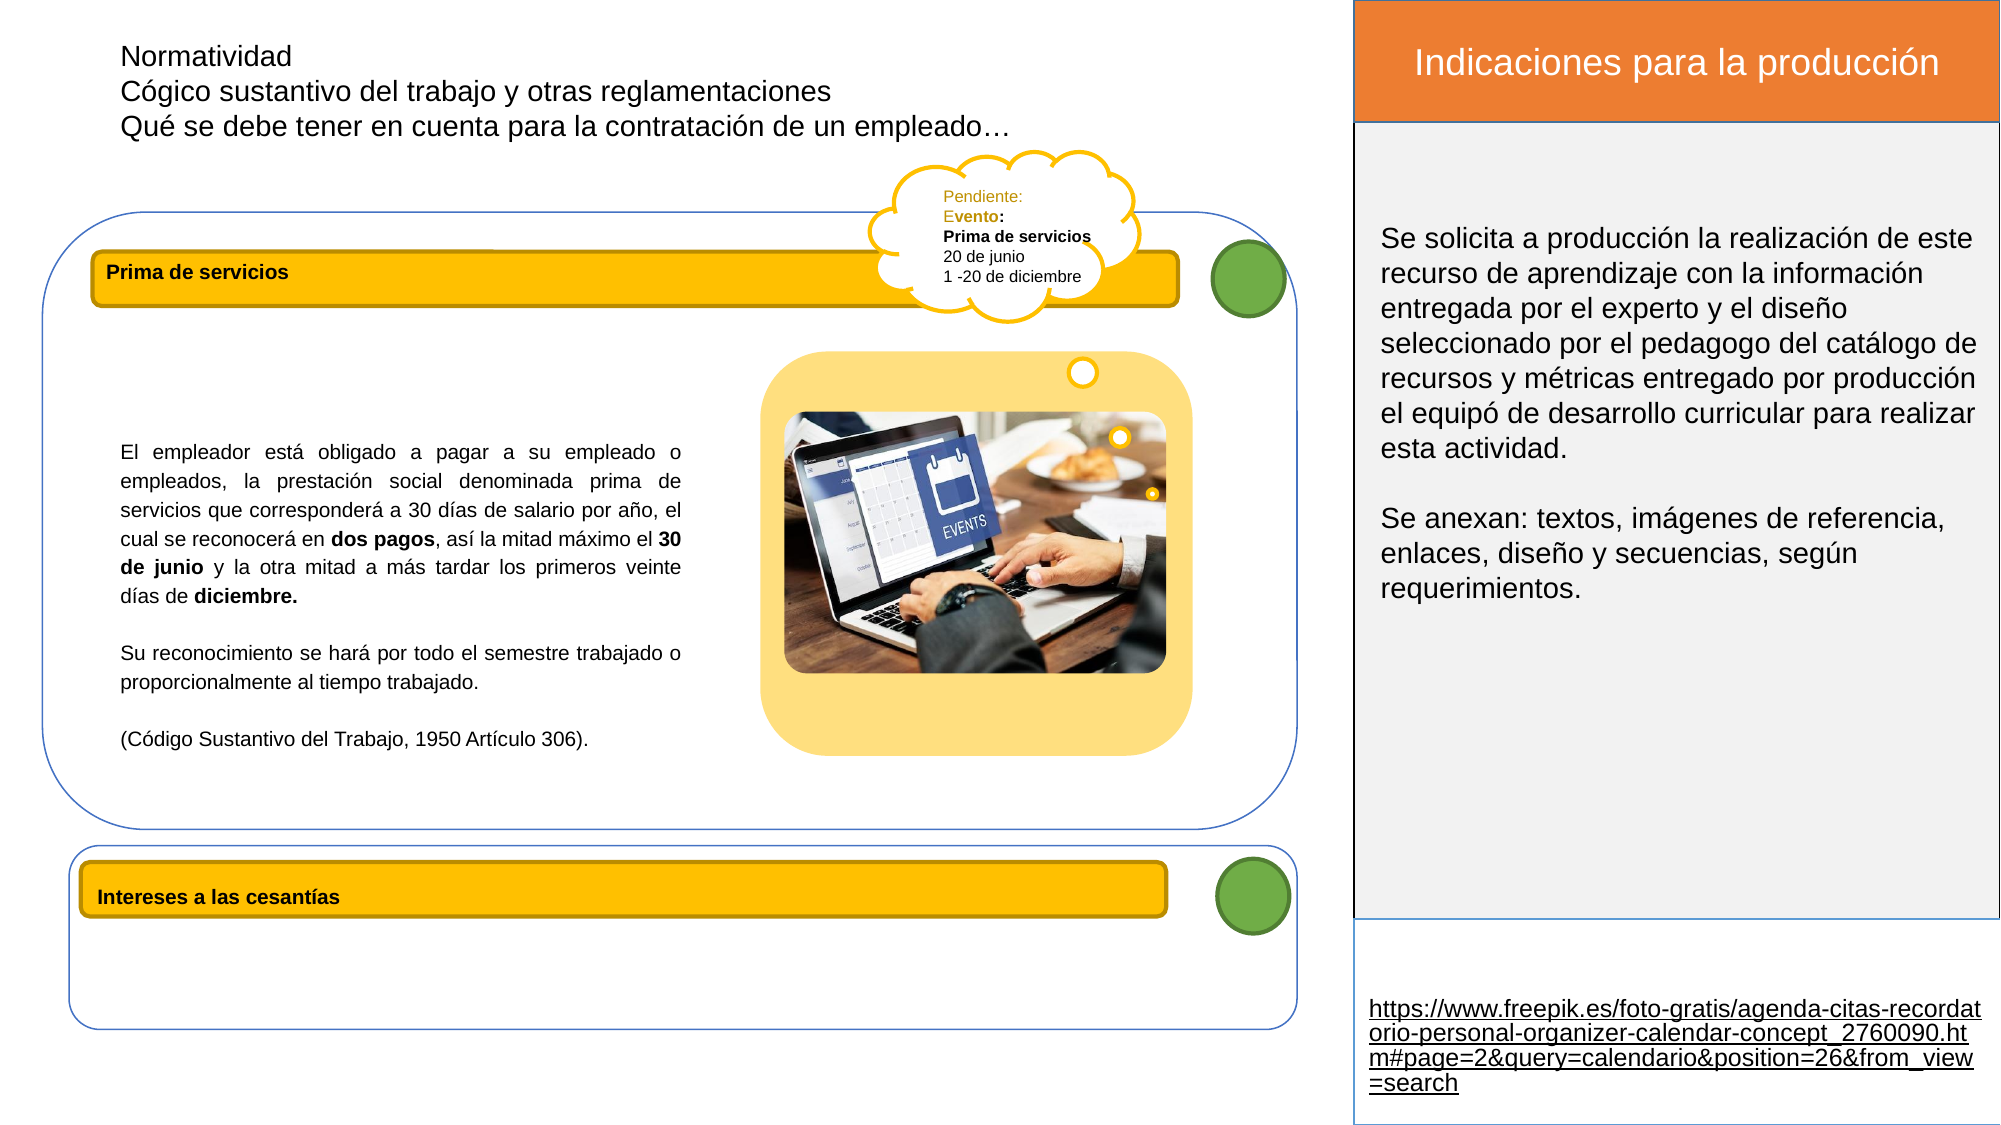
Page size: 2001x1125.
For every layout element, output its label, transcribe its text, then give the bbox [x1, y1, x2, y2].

text_box [1043, 251, 1178, 307]
text_box Normatividad Cógico sustantivo del trabajo y otras reglamentaciones Qué se debe tener en cuenta para la contratación de un empleado… [105, 30, 1142, 151]
text_box [1353, 122, 2000, 918]
text_box Prima de servicios [91, 251, 318, 292]
picture [784, 411, 1167, 674]
text_box [42, 212, 1298, 830]
text_box Pendiente: Evento: Prima de servicios 20 de junio 1 -20 de diciembre [928, 178, 1152, 294]
text_box https://www.freepik.es/foto-gratis/agenda-citas-recordatorio-personal-organizer-calendar-concept_2760090.htm#page=2&query=calendario&position=26&from_view=search [1353, 918, 2000, 1125]
text_box [69, 845, 1298, 1030]
text_box Indicaciones para la producción [1353, 0, 2000, 122]
text_box [92, 251, 923, 307]
text_box [1212, 241, 1285, 317]
text_box [1068, 358, 1098, 387]
text_box [1217, 858, 1290, 934]
text_box [869, 152, 1121, 322]
text_box [80, 862, 1167, 917]
text_box El empleador está obligado a pagar a su empleado o empleados, la prestación social denominada prima de servicios que corresponderá a 30 días de salario por año, el cual se reconocerá en dos pagos, así la mitad máximo el 30 de junio y la otra mitad a más tardar los primeros veinte días de diciembre. Su reconocimiento se hará por todo el semestre trabajado o proporcionalmente al tiempo trabajado. (Código Sustantivo del Trabajo, 1950 Artículo 306). [105, 387, 697, 763]
text_box [760, 351, 1193, 756]
text_box Se solicita a producción la realización de este recurso de aprendizaje con la información entregada por el experto y el diseño seleccionado por el pedagogo del catálogo de recursos y métricas entregado por producción el equipó de desarrollo curricular para realizar esta actividad. Se anexan: textos, imágenes de referencia, enlaces, diseño y secuencias, según requerimientos. [1365, 212, 2000, 707]
text_box Intereses a las cesantías [82, 875, 369, 917]
